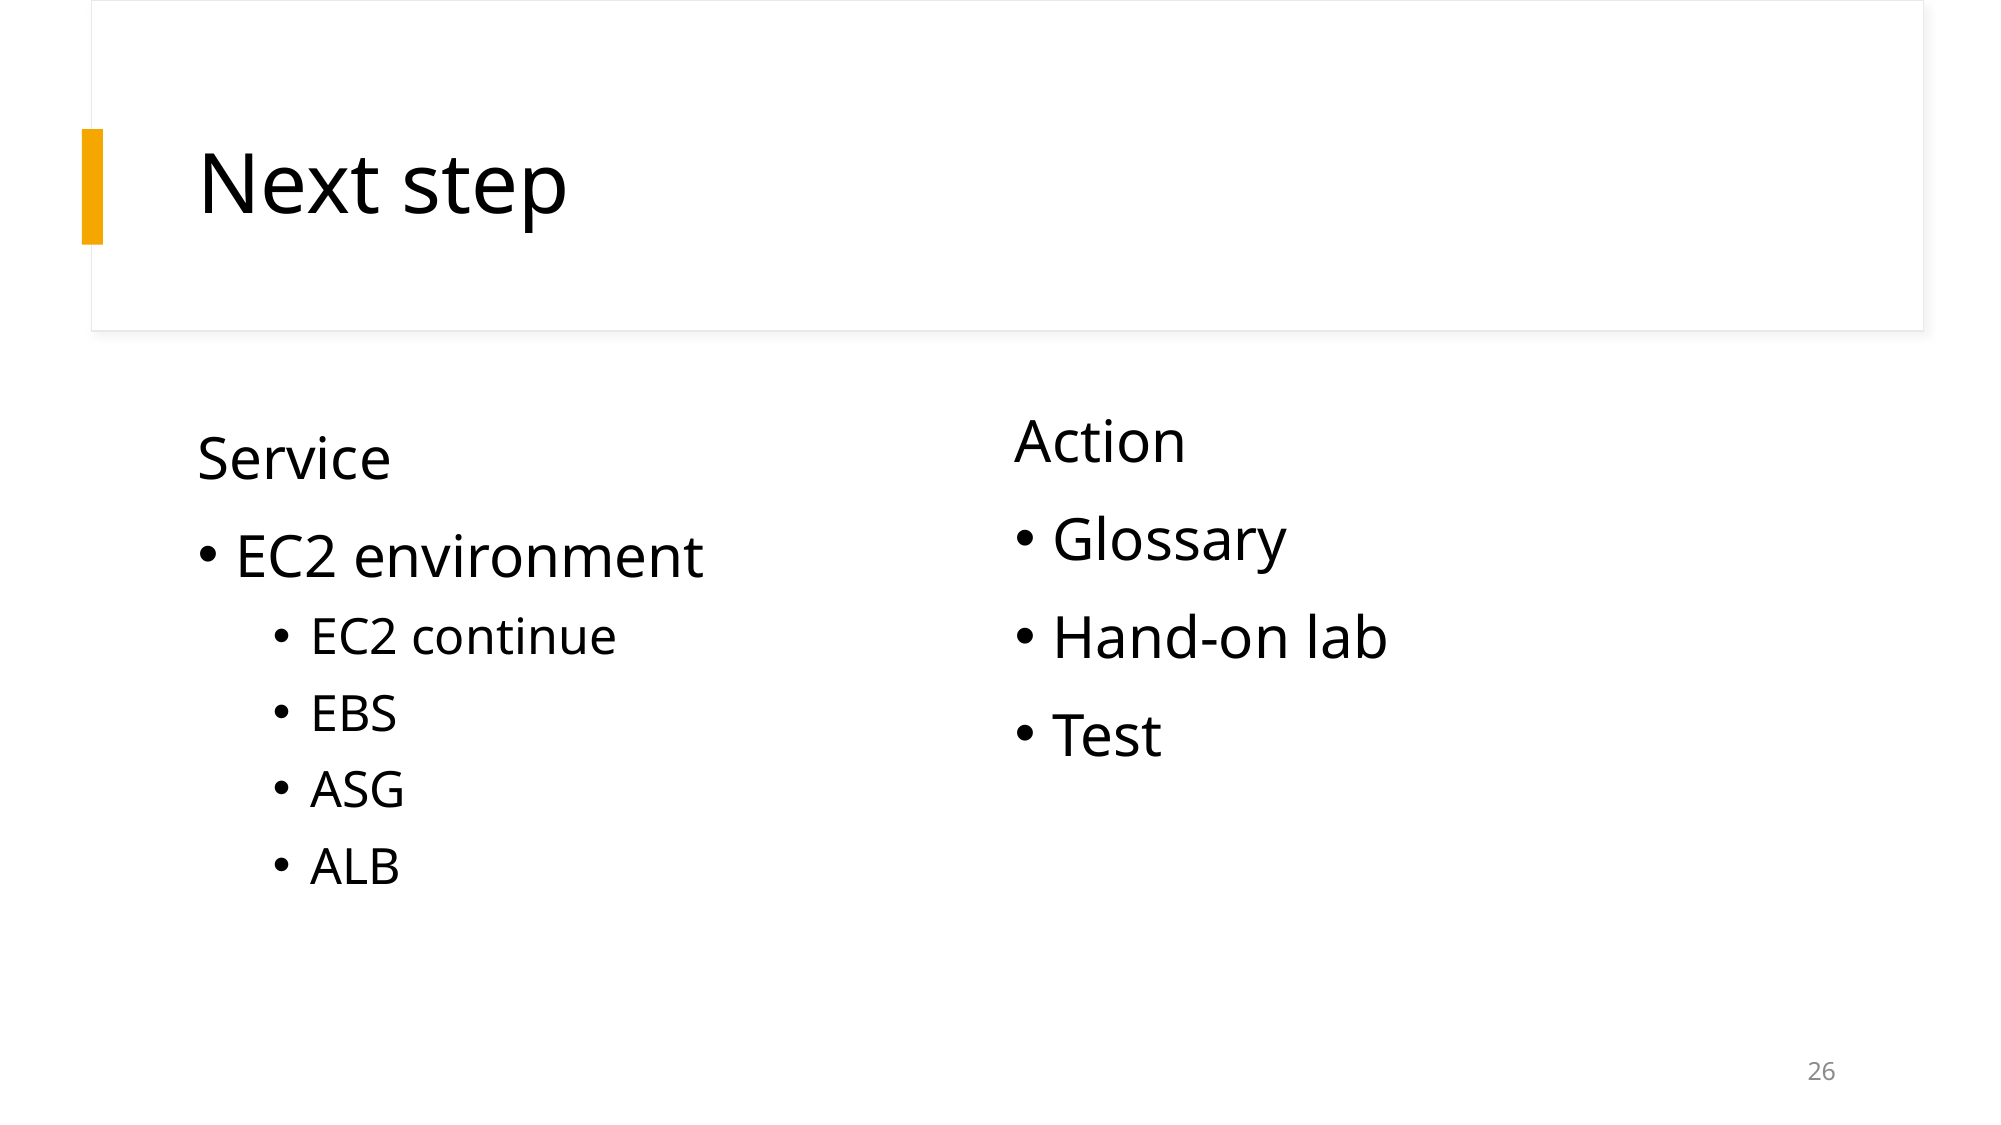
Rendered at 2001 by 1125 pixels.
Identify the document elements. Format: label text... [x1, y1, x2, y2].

slide_number 26 [1401, 1042, 1851, 1103]
title Next step [183, 90, 1851, 284]
text_box Action Glossary Hand-on lab Test [1000, 390, 1582, 997]
list Service EC2 environment EC2 continue EBS ASG ALB [183, 406, 765, 1013]
